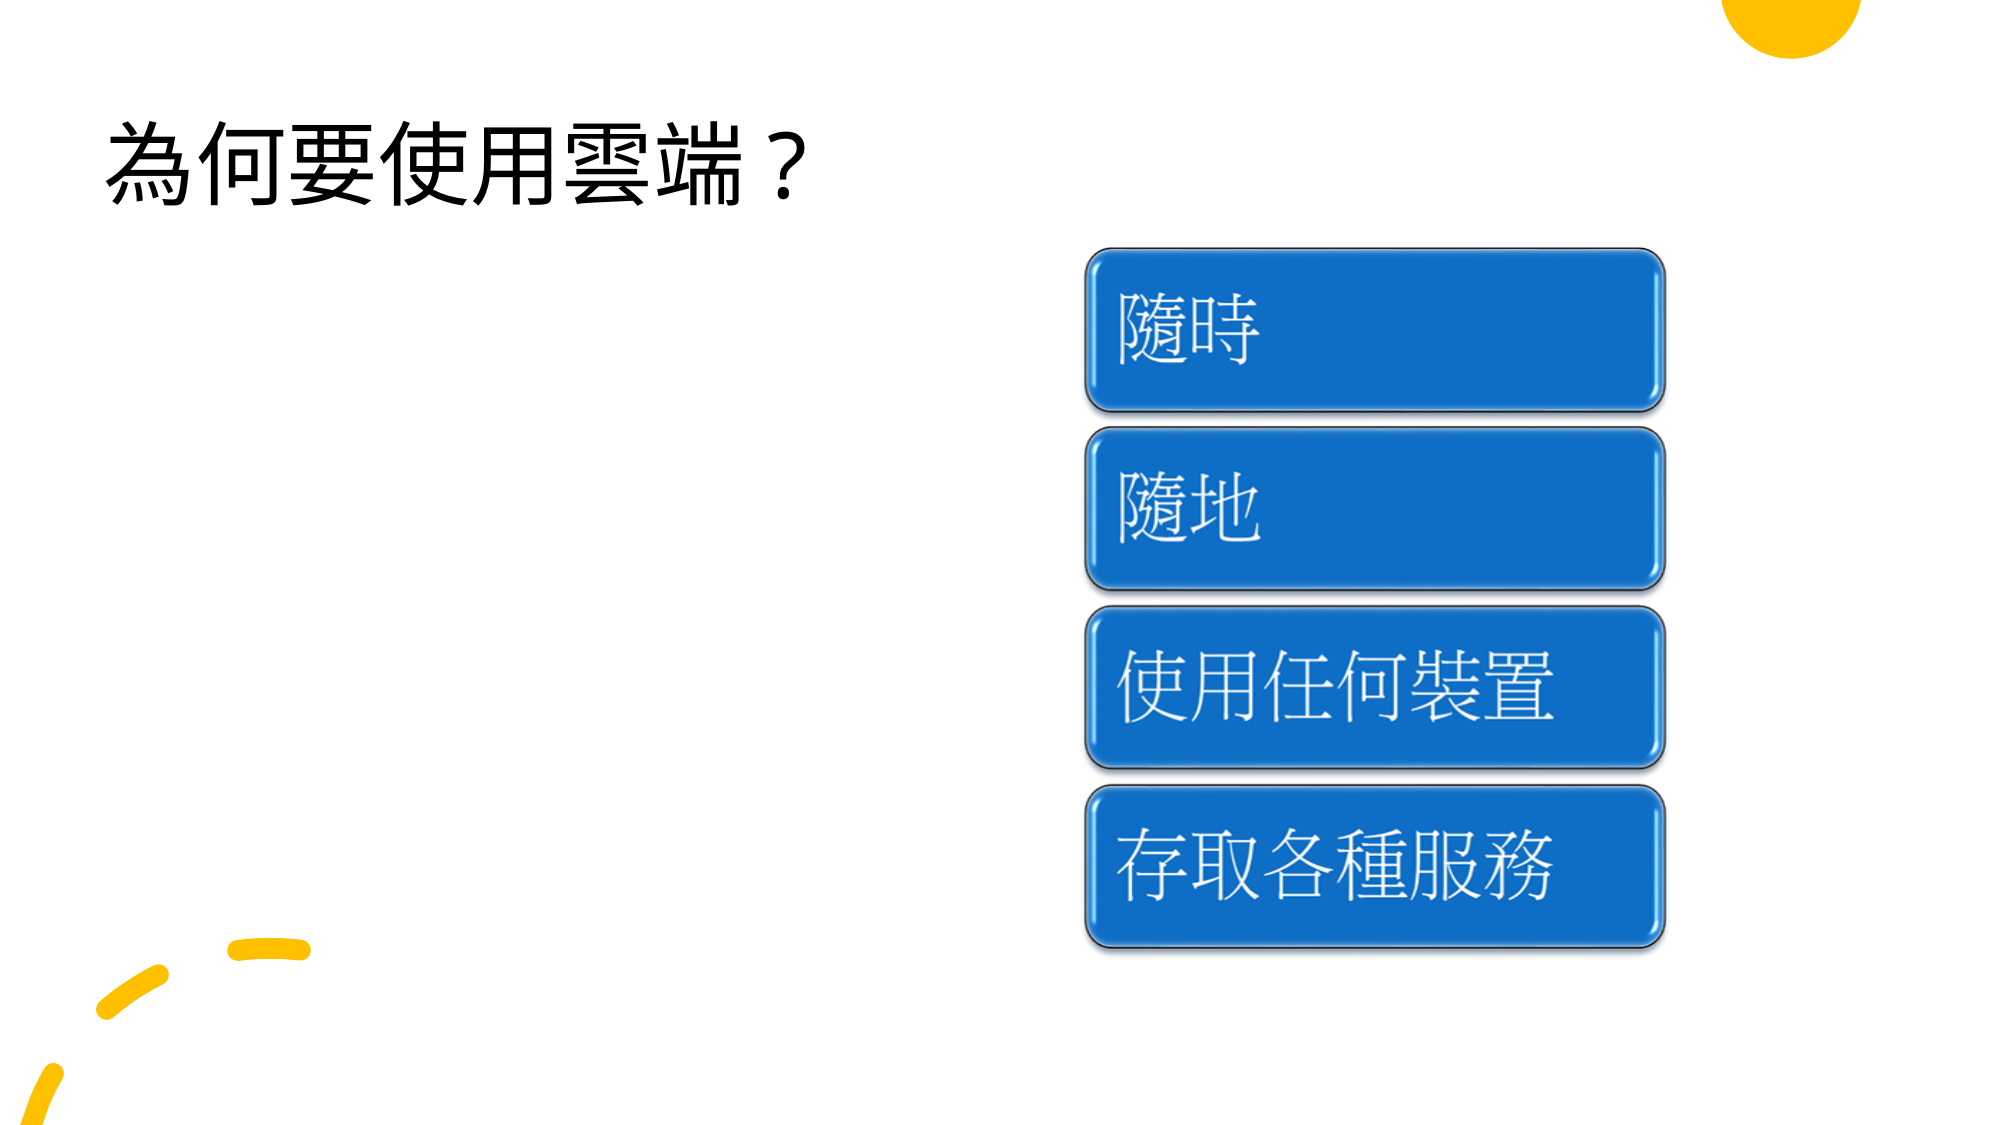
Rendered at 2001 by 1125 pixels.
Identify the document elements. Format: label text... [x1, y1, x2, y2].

title 為何要使用雲端? [88, 59, 1814, 278]
picture [1066, 244, 1675, 965]
